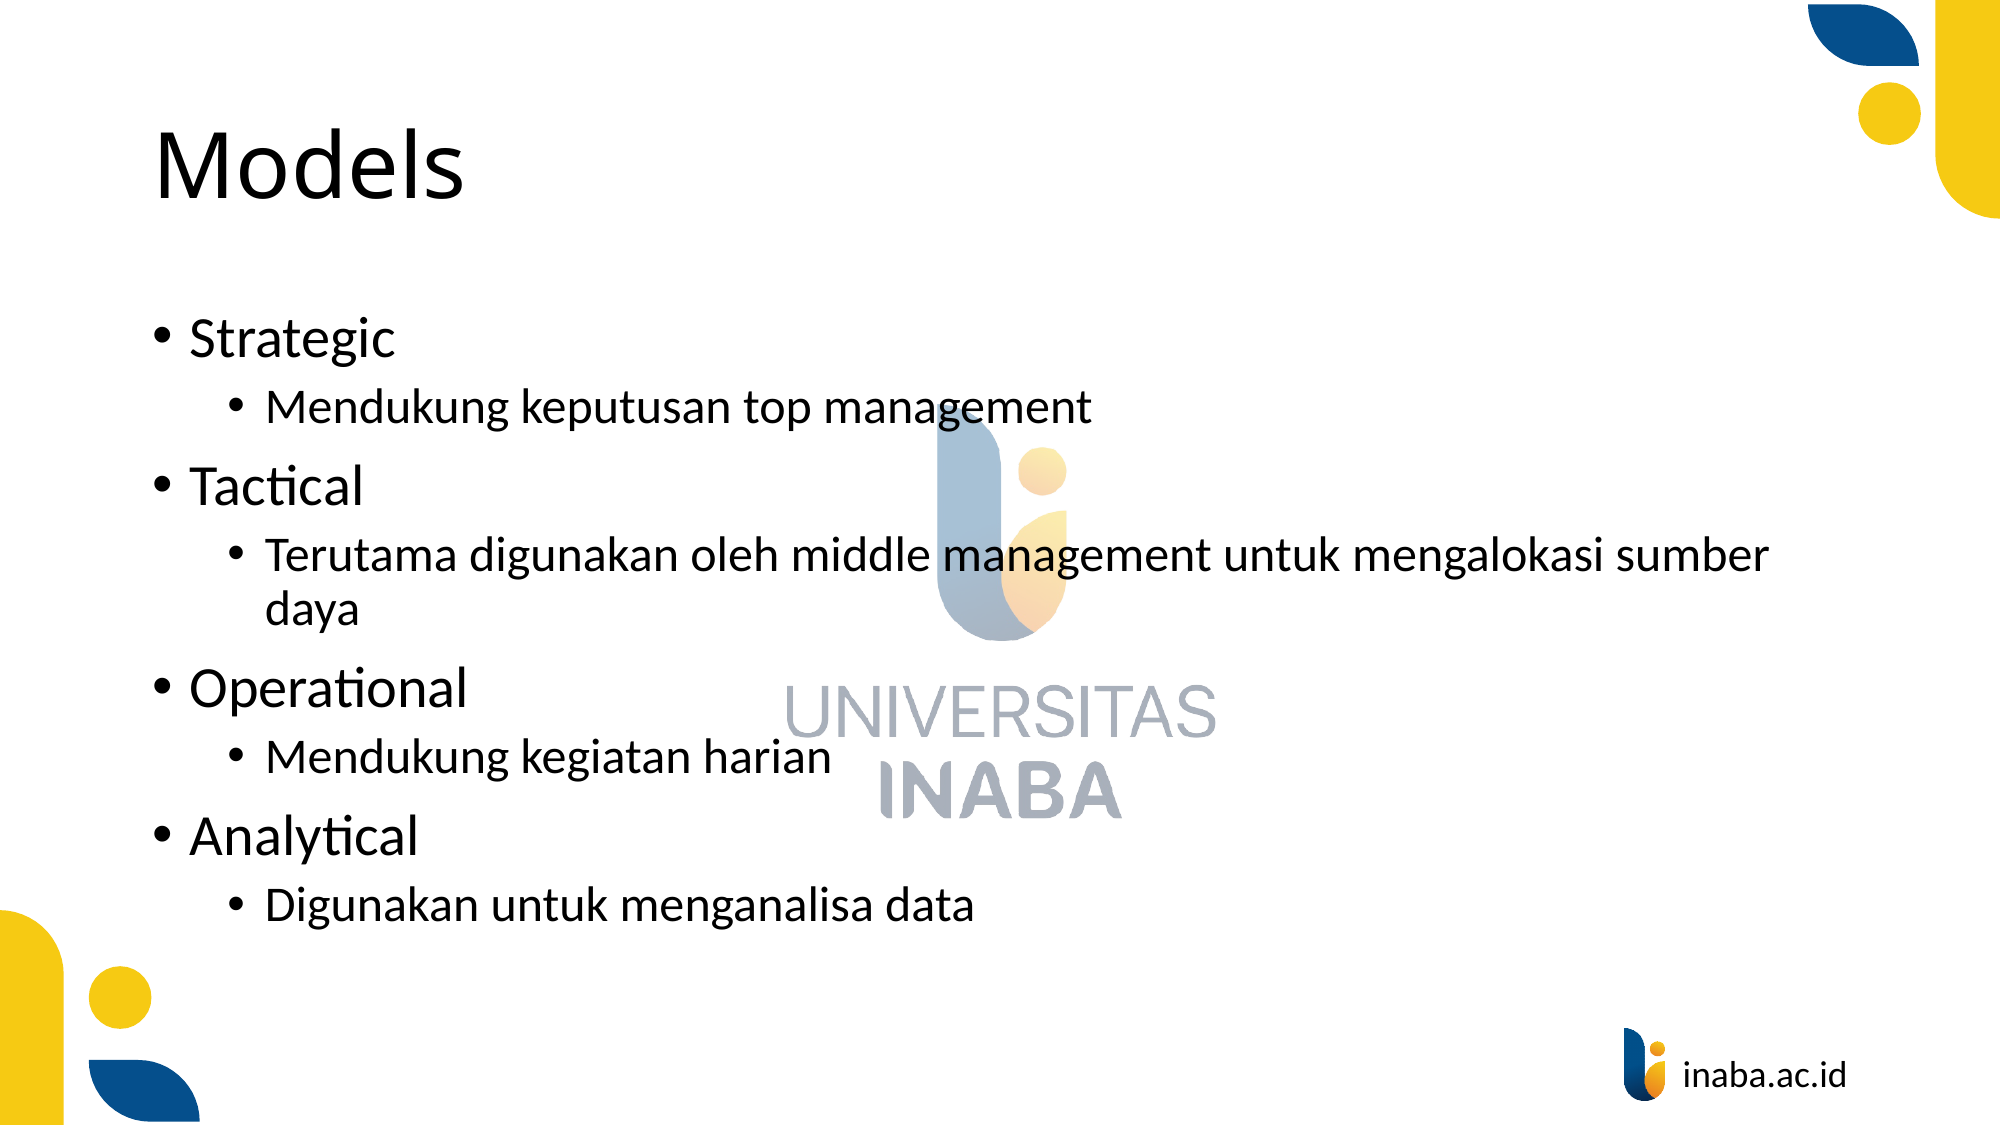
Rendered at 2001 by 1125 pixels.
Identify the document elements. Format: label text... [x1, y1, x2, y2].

list Strategic Mendukung keputusan top management Tactical Terutama digunakan oleh middle management untuk mengalokasi sumber daya Operational Mendukung kegiatan harian Analytical Digunakan untuk menganalisa data [137, 299, 1863, 1014]
picture [1624, 1028, 1665, 1101]
title Models [137, 59, 1863, 278]
